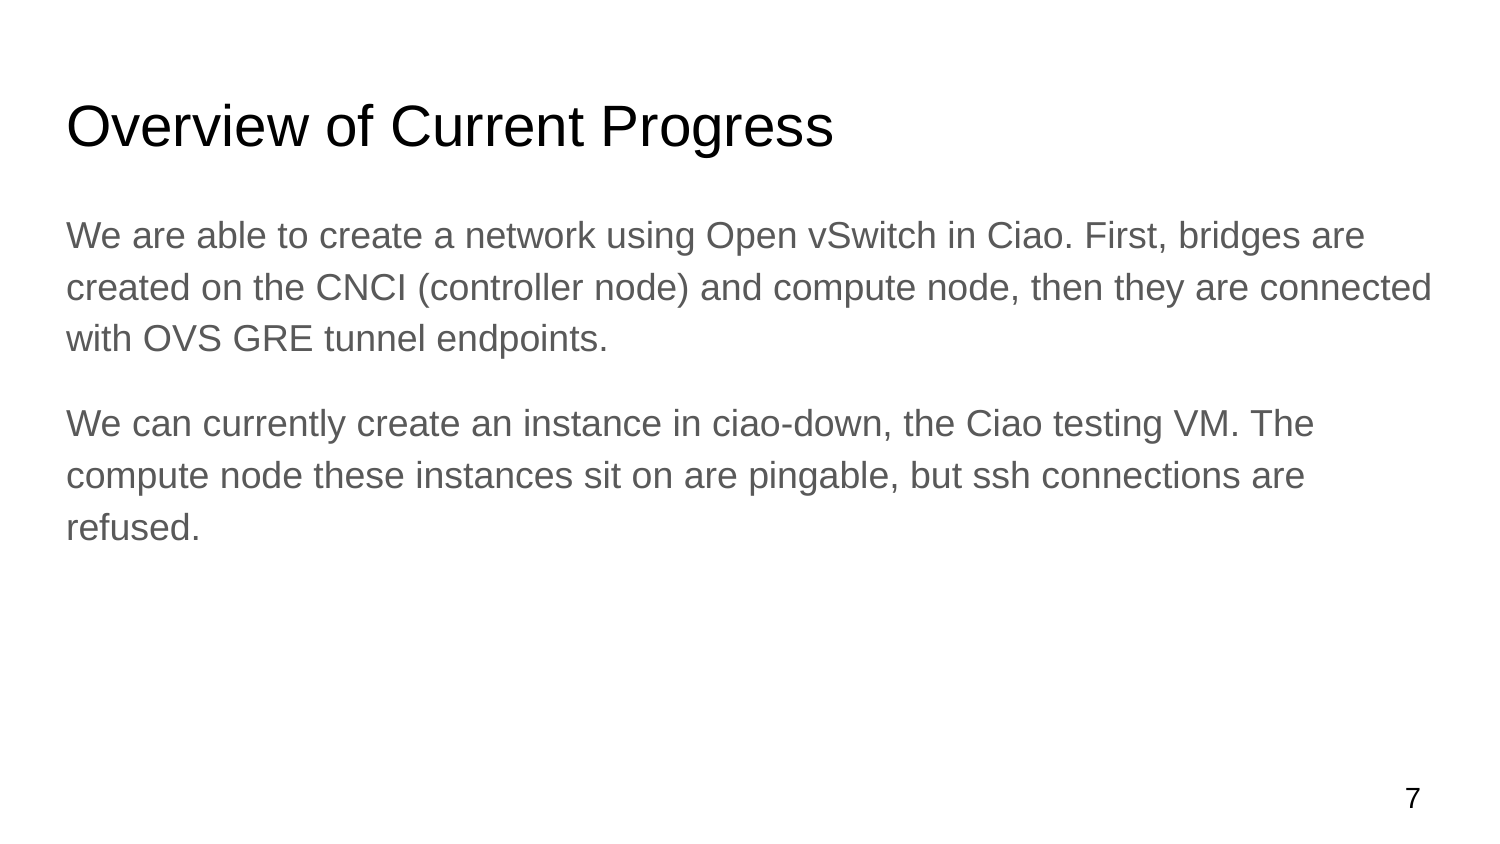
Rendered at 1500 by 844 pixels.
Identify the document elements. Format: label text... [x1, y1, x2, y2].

title Overview of Current Progress [51, 72, 1449, 167]
slide_number ‹#› [1389, 764, 1480, 830]
list We are able to create a network using Open vSwitch in Ciao. First, bridges are created on the CNCI (controller node) and compute node, then they are connected with OVS GRE tunnel endpoints. We can currently create an instance in ciao-down, the Ciao testing VM. The compute node these instances sit on are pingable, but ssh connections are refused. [51, 189, 1449, 750]
